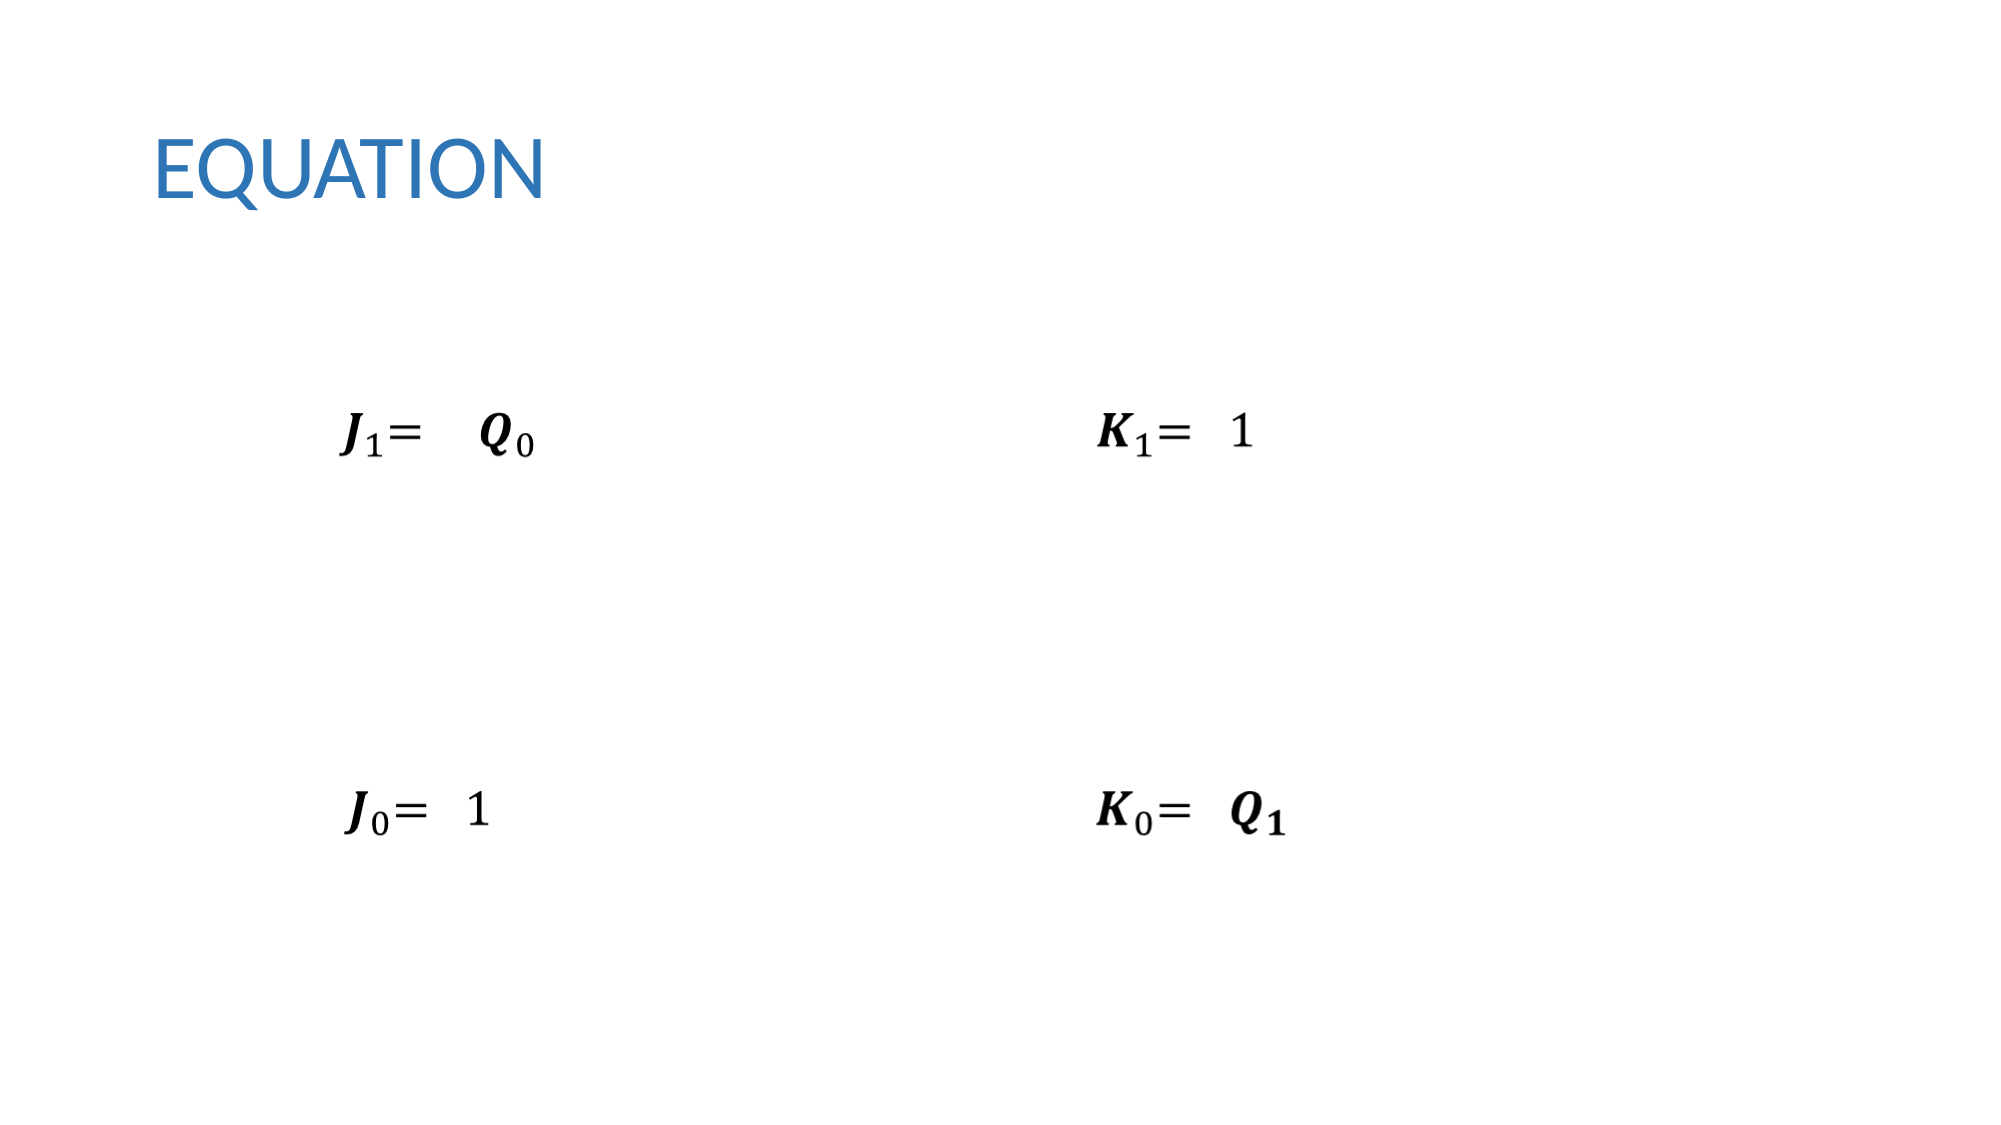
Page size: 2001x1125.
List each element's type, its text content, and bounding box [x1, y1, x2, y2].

text_box [185, 392, 673, 590]
text_box [937, 770, 1425, 968]
text_box [160, 770, 648, 968]
text_box [920, 392, 1409, 590]
title EQUATION [137, 59, 1863, 278]
